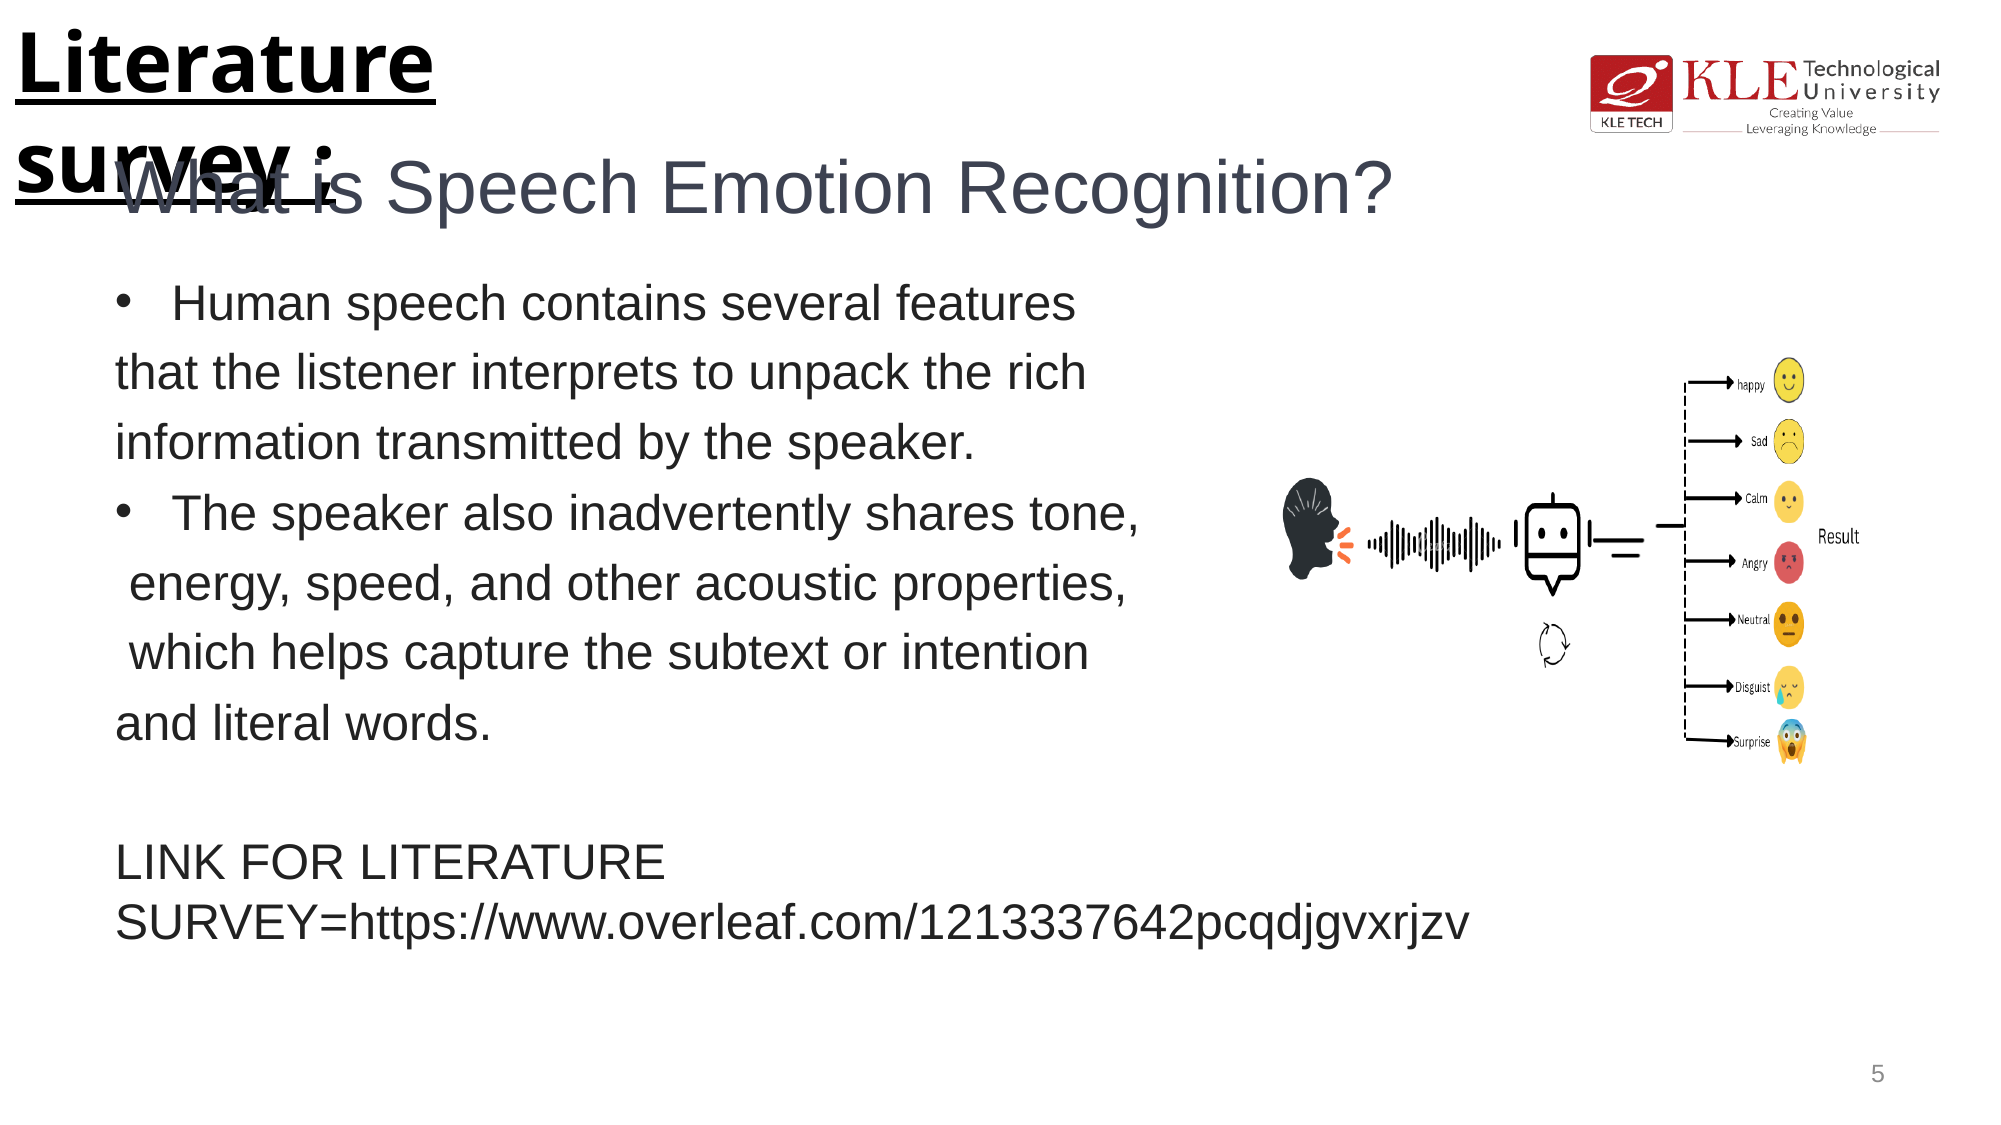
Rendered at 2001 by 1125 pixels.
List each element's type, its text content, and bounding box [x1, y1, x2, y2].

picture [1169, 224, 2000, 843]
picture [1585, 52, 1947, 137]
slide_number 5 [1433, 1042, 1900, 1103]
title What is Speech Emotion Recognition? [99, 45, 1900, 233]
text_box Literature survey ; [0, 1, 784, 217]
list Human speech contains several features that the listener interprets to unpack the rich information transmitted by the speaker. The speaker also inadvertently shares tone, energy, speed, and other acoustic properties, which helps capture the subtext or intention and literal words. LINK FOR LITERATURE SURVEY=https://www.overleaf.com/1213337642pcqdjgvxrjzv [99, 262, 1900, 1005]
